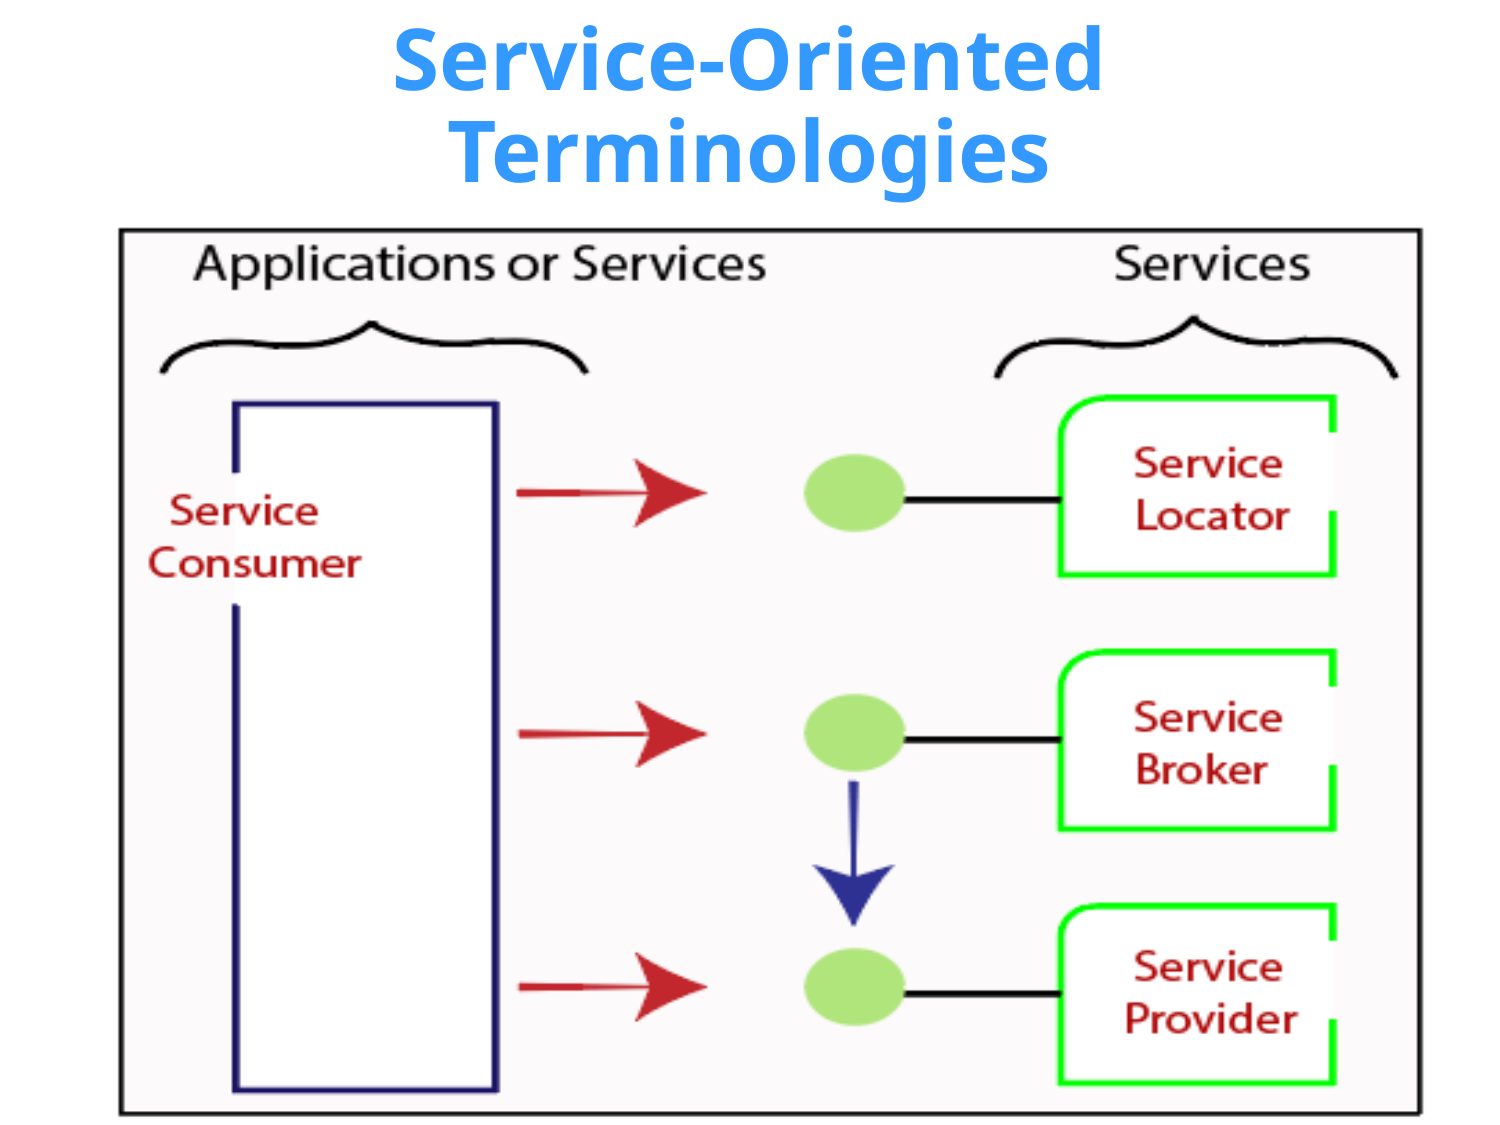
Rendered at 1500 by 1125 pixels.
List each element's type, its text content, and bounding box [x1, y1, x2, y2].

title Service-Oriented Terminologies [103, 0, 1397, 217]
picture [103, 217, 1443, 1125]
